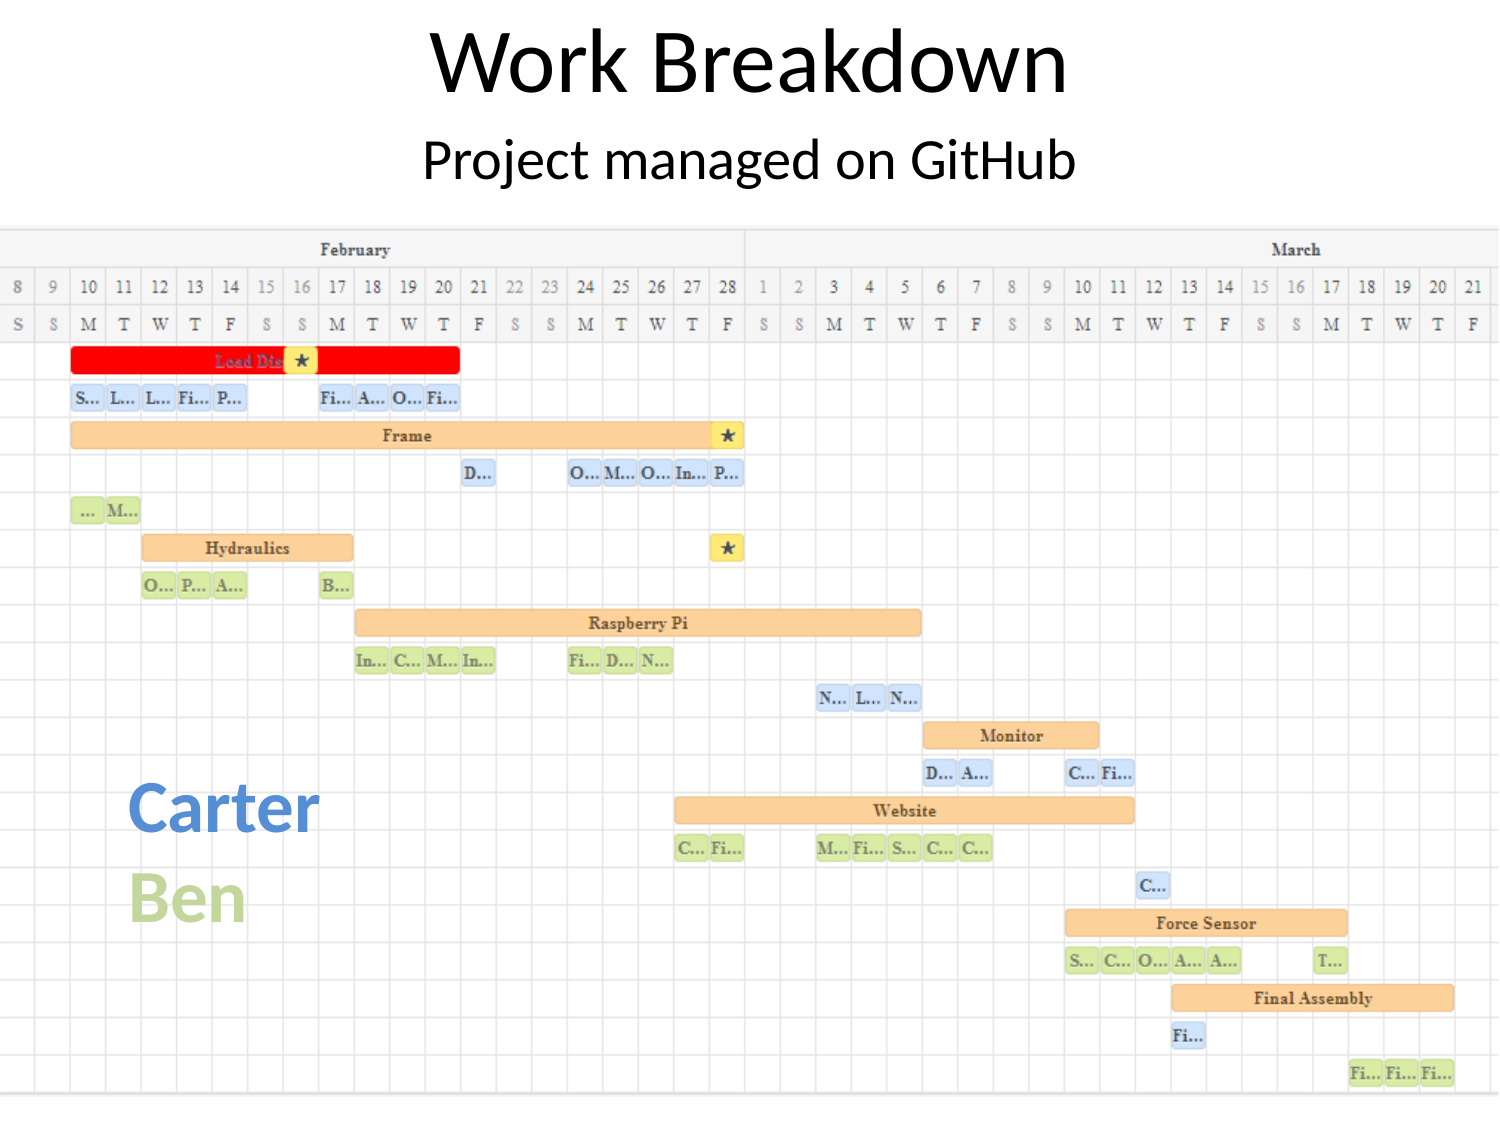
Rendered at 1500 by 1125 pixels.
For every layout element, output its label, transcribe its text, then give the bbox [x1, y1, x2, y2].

title Work Breakdown [75, 0, 1425, 62]
picture [0, 224, 1500, 1098]
text_box Project managed on GitHub [74, 62, 1425, 223]
